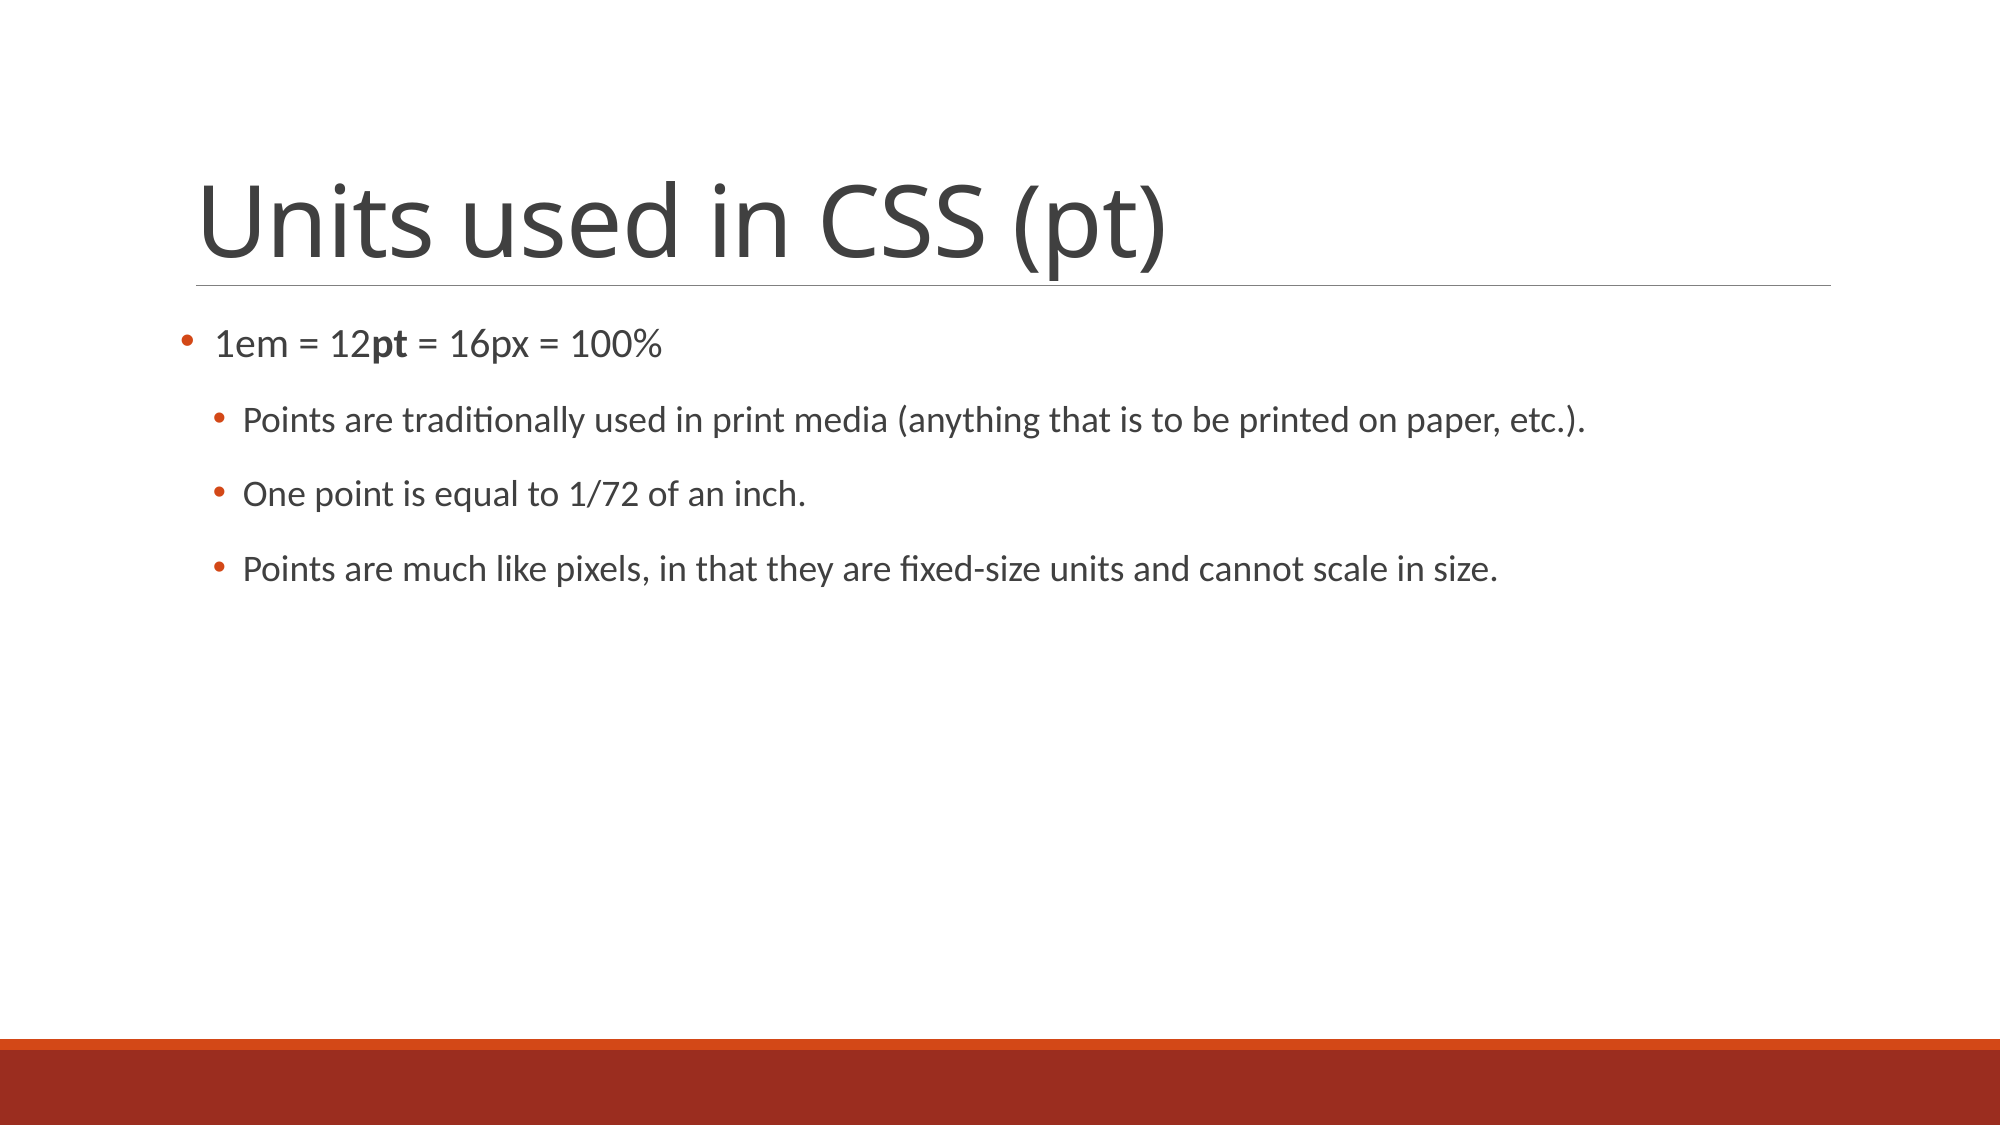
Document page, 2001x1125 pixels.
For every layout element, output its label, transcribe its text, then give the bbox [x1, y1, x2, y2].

title Units used in CSS (pt) [180, 47, 1830, 285]
list 1em = 12pt = 16px = 100% Points are traditionally used in print media (anything that is to be printed on paper, etc.). One point is equal to 1/72 of an inch. Points are much like pixels, in that they are fixed-size units and cannot scale in size. [180, 302, 1830, 963]
